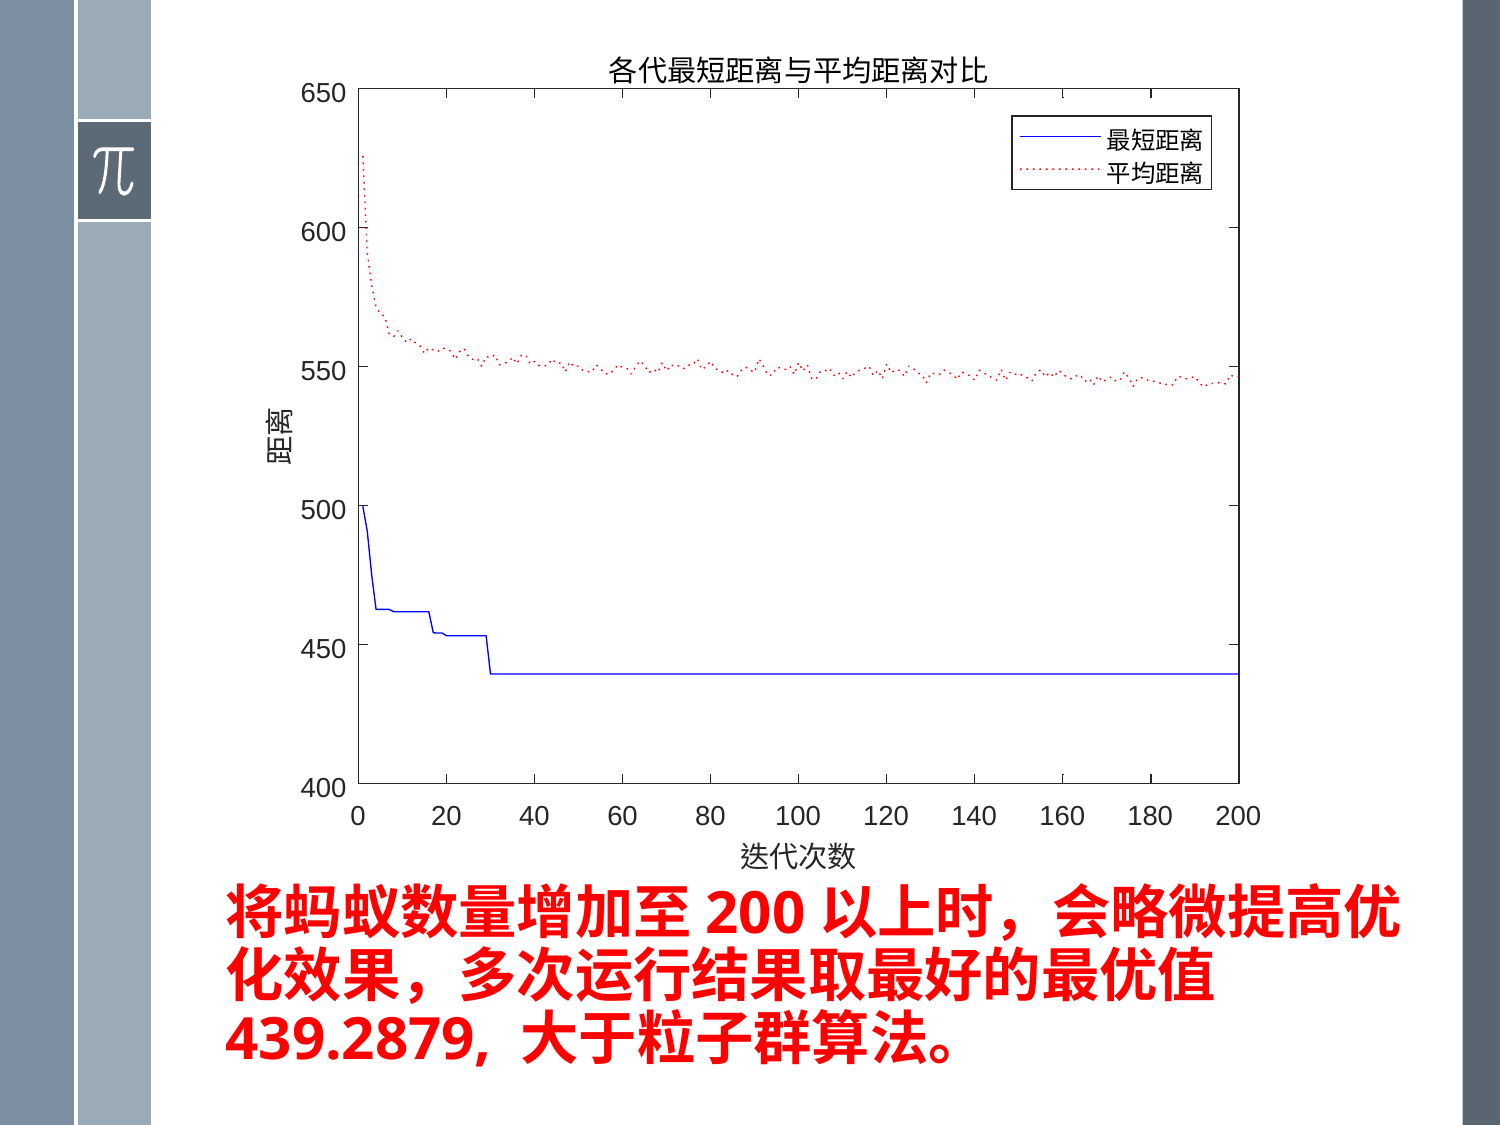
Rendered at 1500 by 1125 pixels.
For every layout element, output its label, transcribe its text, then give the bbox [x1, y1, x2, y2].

text_box 将蚂蚁数量增加至200以上时，会略微提高优化效果，多次运行结果取最好的最优值439.2879, 大于粒子群算法。 [210, 875, 1421, 1080]
picture [210, 25, 1345, 876]
